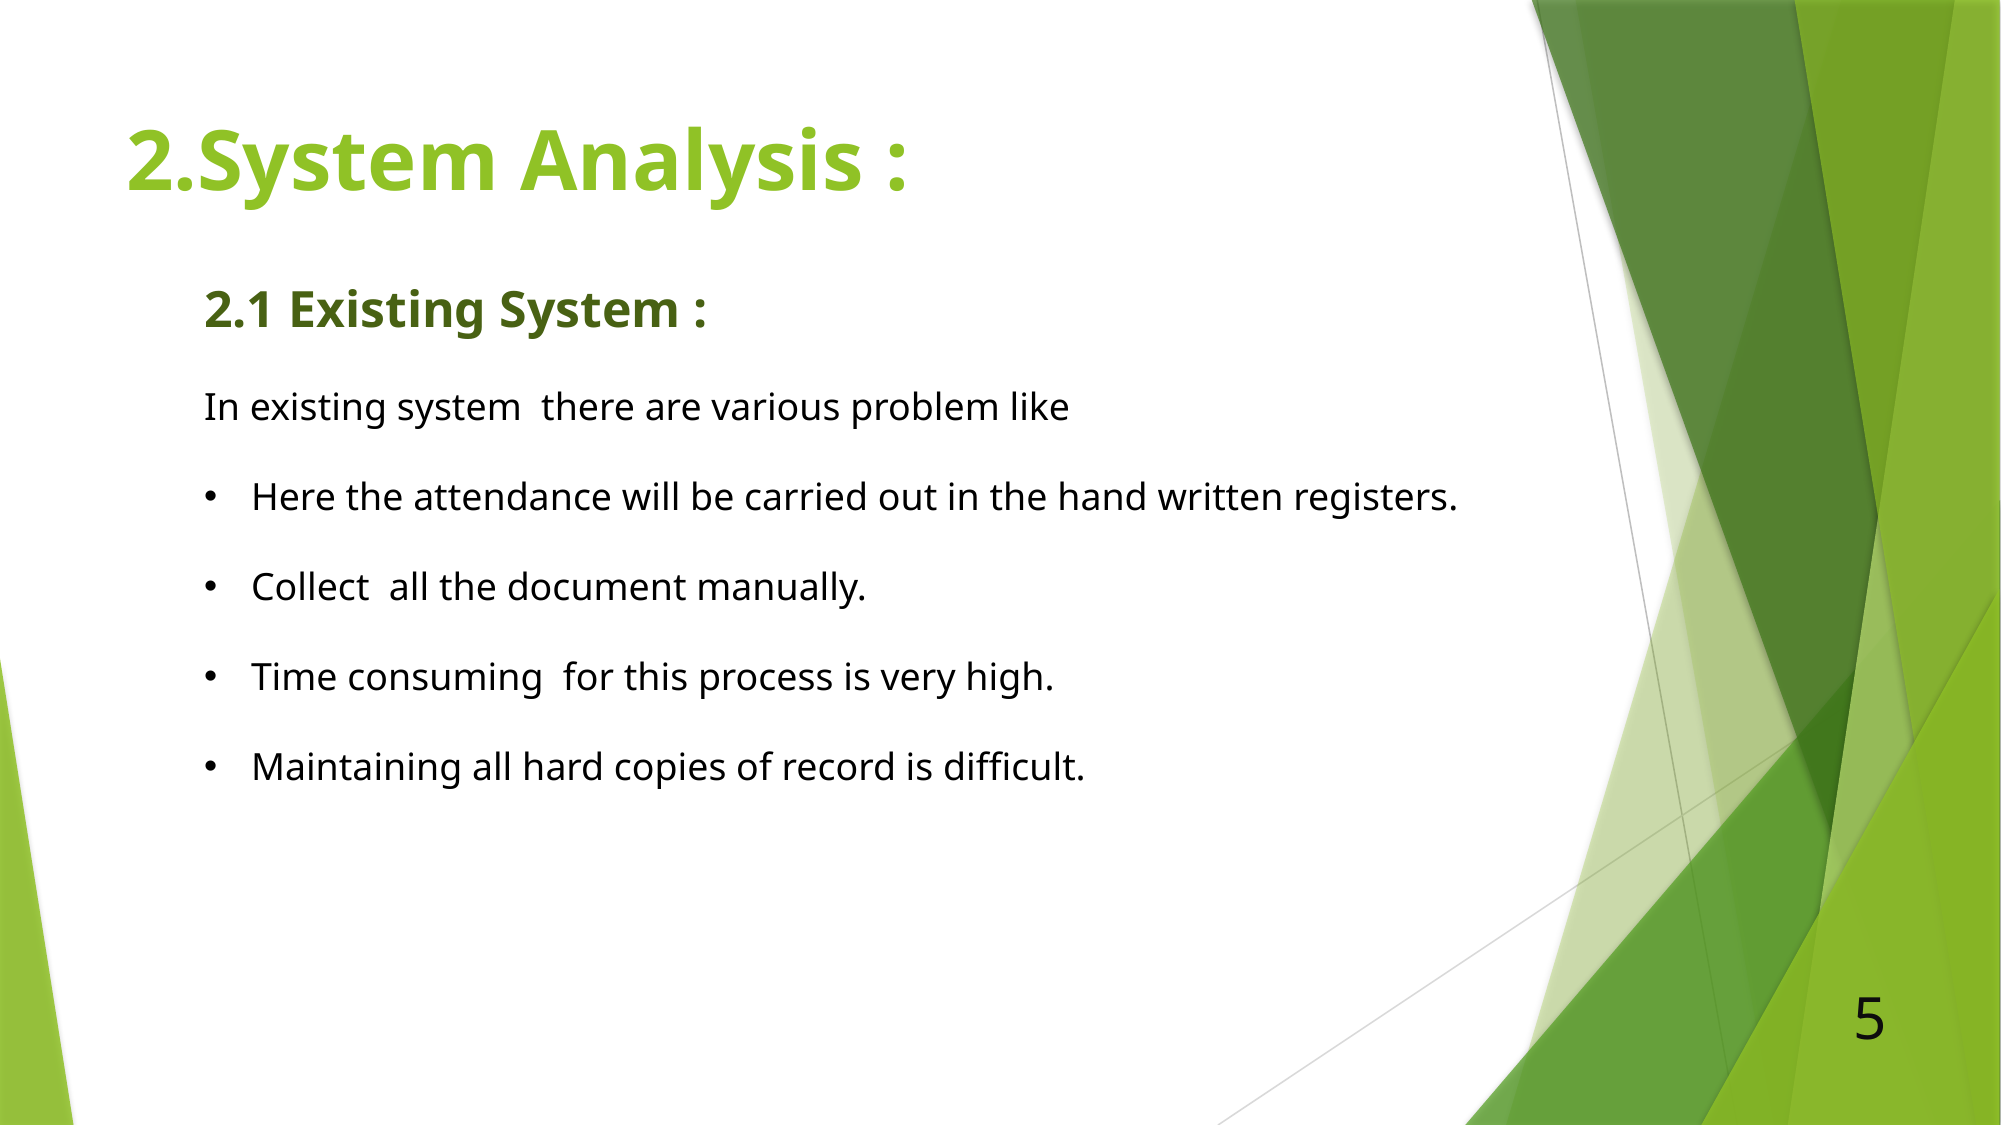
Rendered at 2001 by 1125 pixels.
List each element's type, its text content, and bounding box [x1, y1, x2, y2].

slide_number 5 [1800, 991, 1903, 1051]
title 2.System Analysis : [111, 99, 1522, 317]
text_box 2.1 Existing System : In existing system there are various problem like Here the attendance will be carried out in the hand written registers. Collect all the document manually. Time consuming for this process is very high. Maintaining all hard copies of record is difficult. [189, 270, 1800, 1125]
